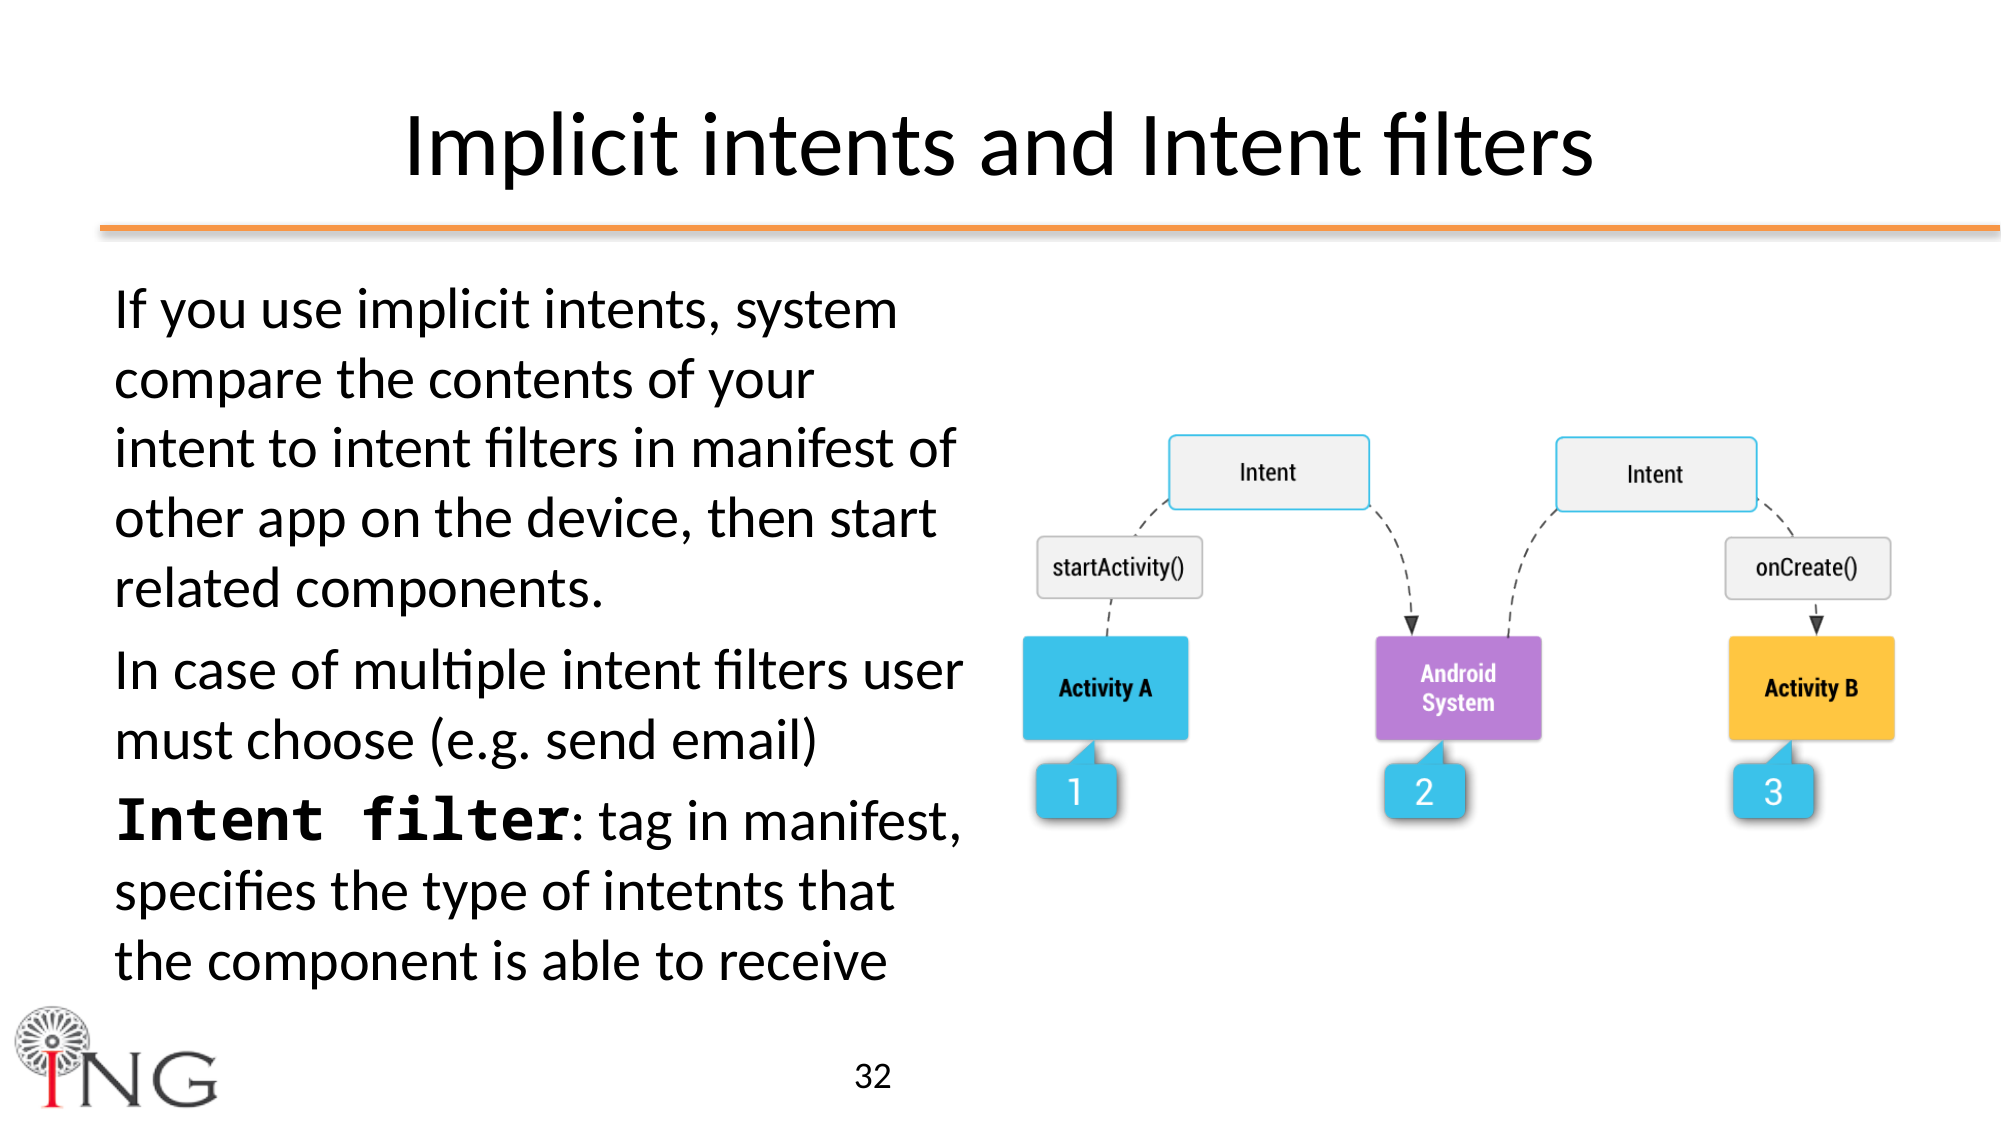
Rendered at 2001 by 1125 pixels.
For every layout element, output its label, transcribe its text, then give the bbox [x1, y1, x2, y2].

slide_number 32 [839, 1043, 1900, 1104]
title Implicit intents and Intent filters [99, 45, 1900, 233]
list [1016, 429, 1901, 838]
list If you use implicit intents, system compare the contents of your intent to intent filters in manifest of other app on the device, then start related components. In case of multiple intent filters user must choose (e.g. send email) Intent filter: tag in manifest, specifies the type of intetnts that the component is able to receive [99, 262, 984, 1005]
picture [0, 987, 244, 1125]
